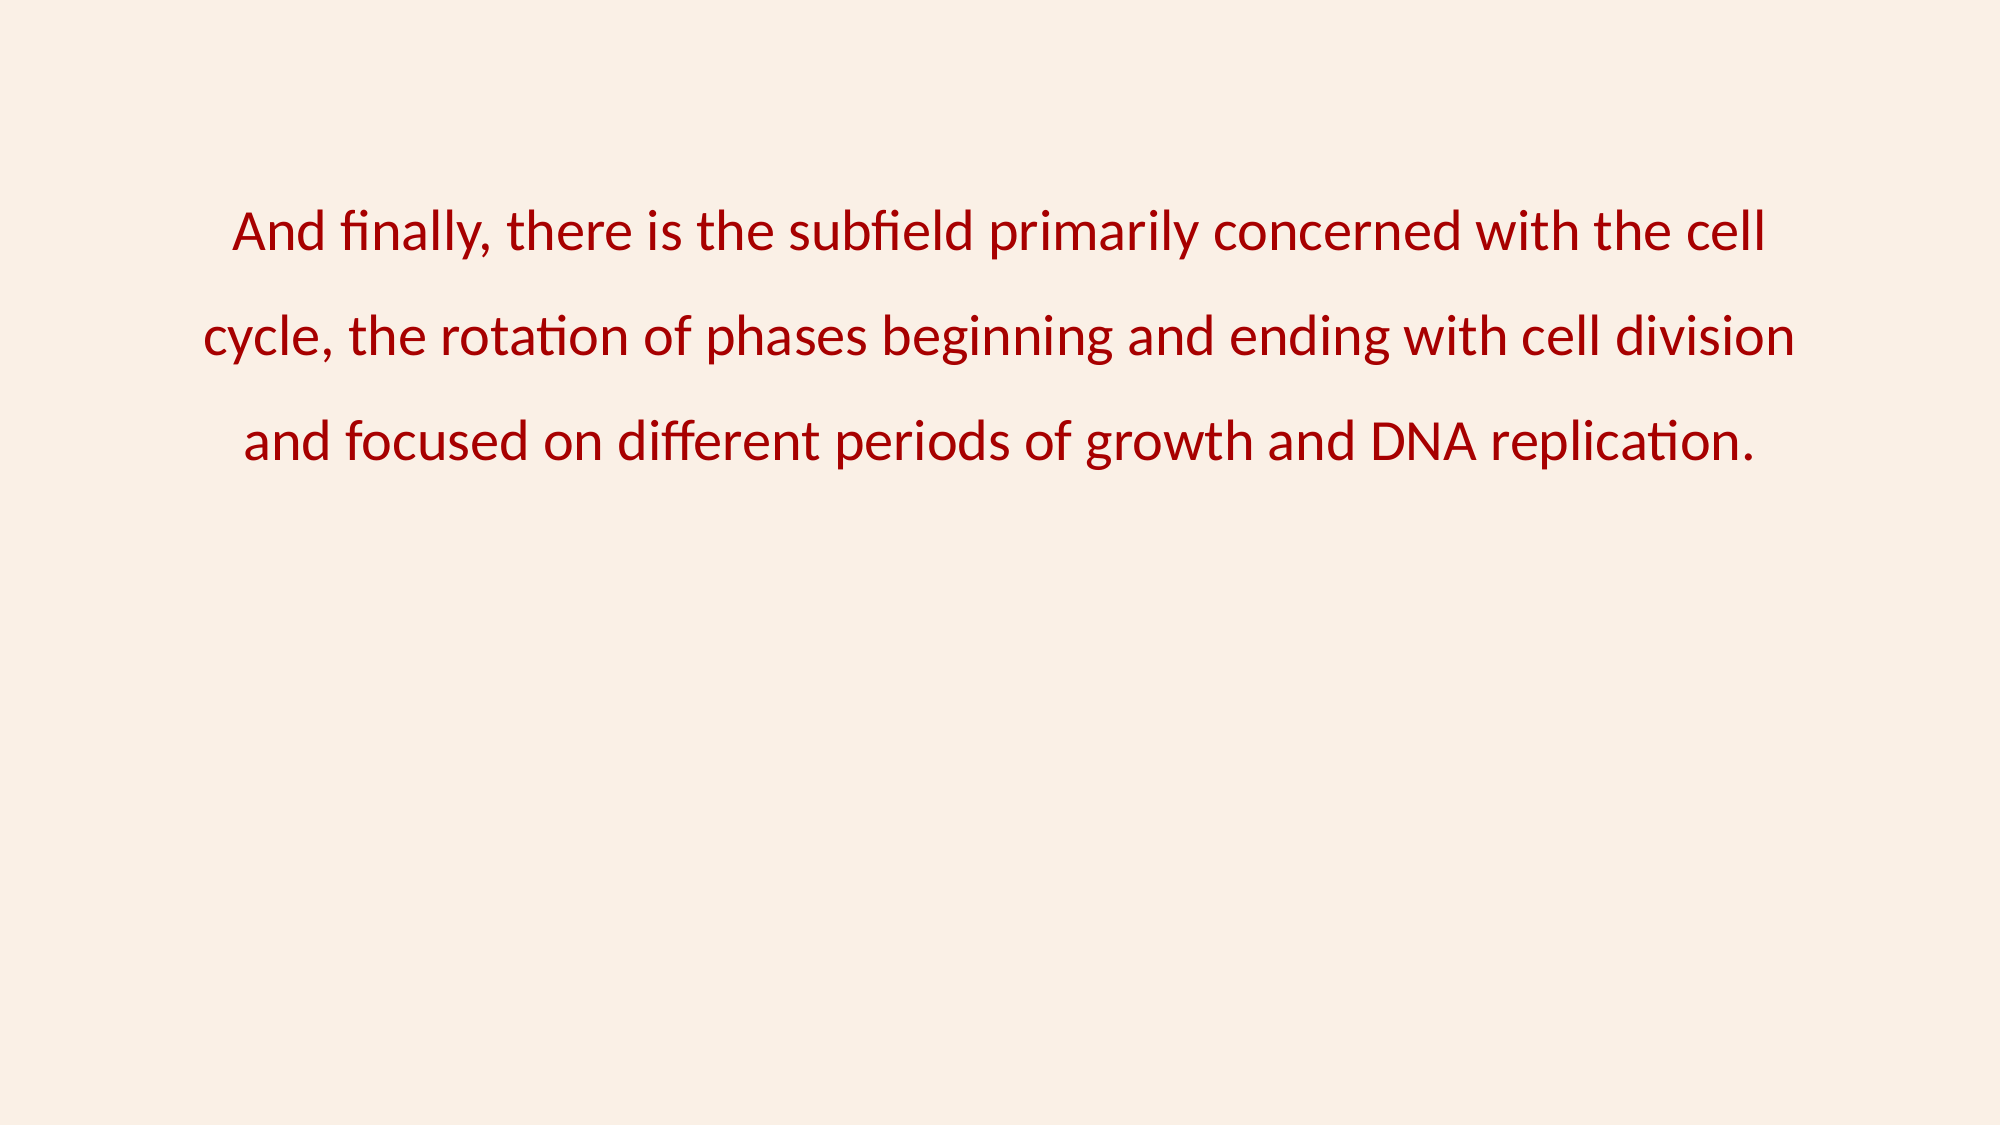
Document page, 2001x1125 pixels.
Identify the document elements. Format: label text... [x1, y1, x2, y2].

text_box And finally, there is the subfield primarily concerned with the cell cycle, the rotation of phases beginning and ending with cell division and focused on different periods of growth and DNA replication. [149, 149, 1850, 480]
